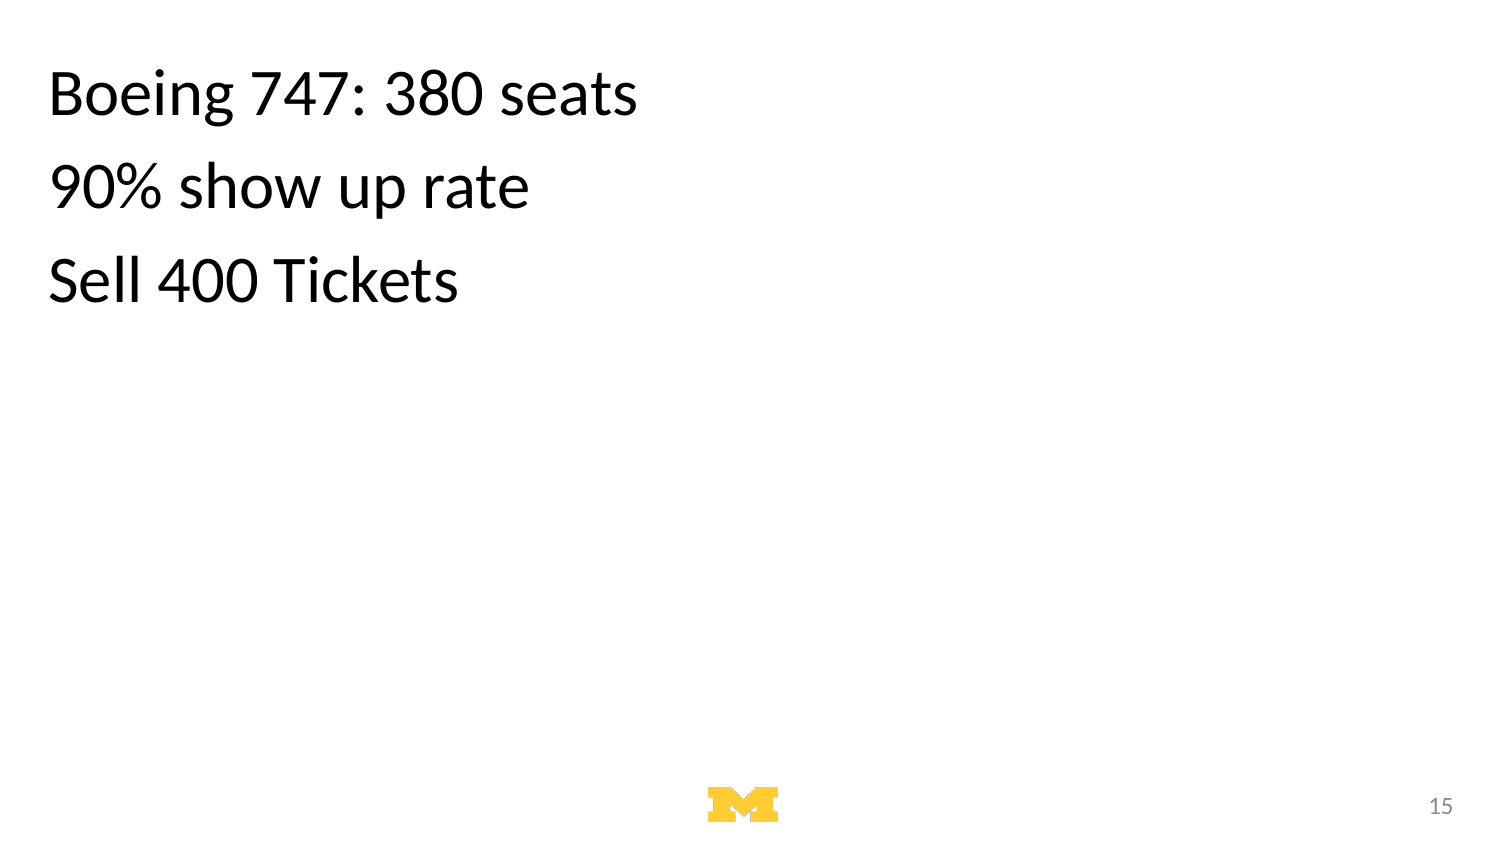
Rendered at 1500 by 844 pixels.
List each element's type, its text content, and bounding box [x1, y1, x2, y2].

picture [708, 787, 778, 822]
slide_number 14 [1118, 782, 1469, 827]
list Boeing 747: 380 seats 90% show up rate Sell 400 Tickets [33, 41, 1384, 599]
